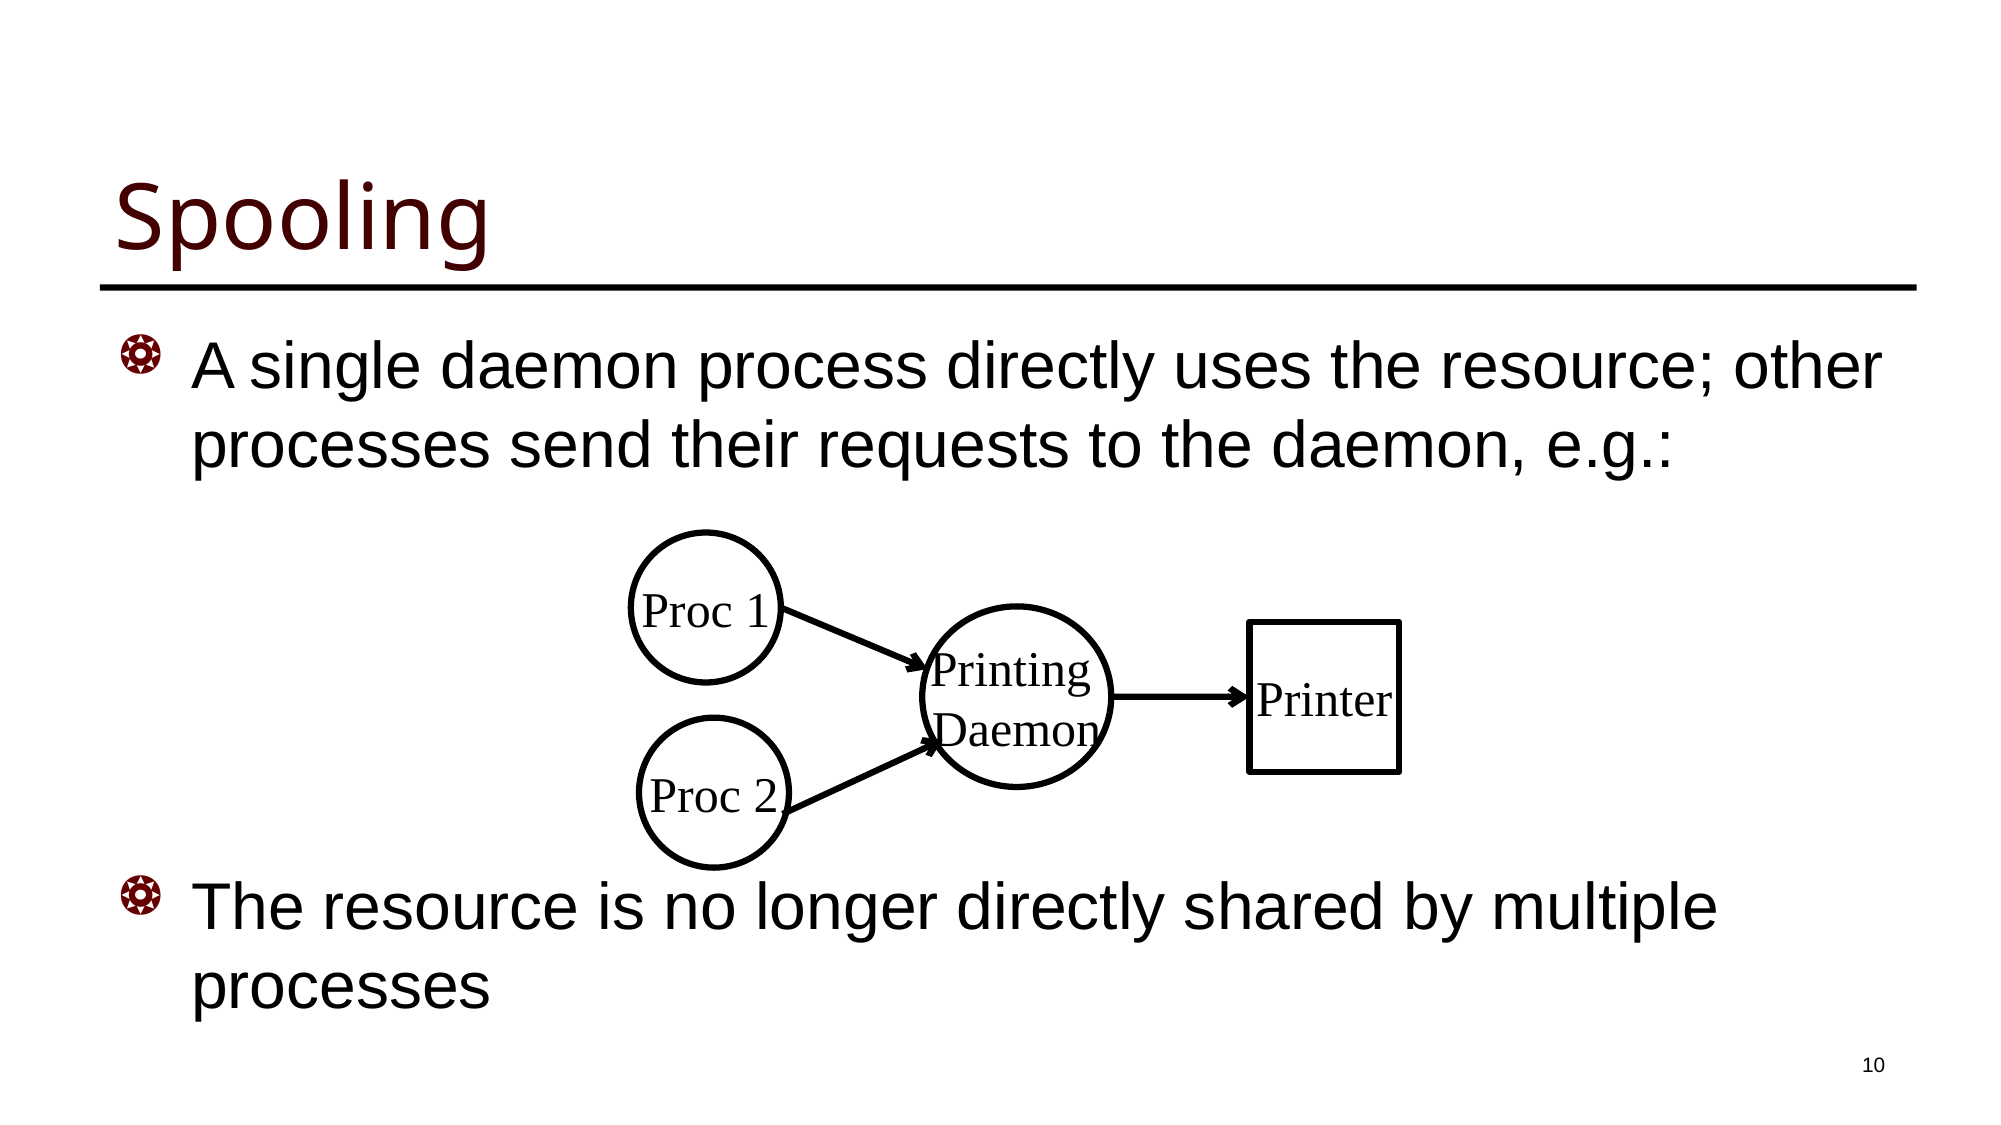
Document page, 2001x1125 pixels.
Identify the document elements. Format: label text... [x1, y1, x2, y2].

text_box Printer [1249, 621, 1400, 772]
text_box Printing Daemon [922, 606, 1112, 787]
text_box Proc 1 [630, 532, 781, 683]
text_box Proc 2 [638, 717, 783, 868]
list A single daemon process directly uses the resource; other processes send their requests to the daemon, e.g.: The resource is no longer directly shared by multiple processes [99, 314, 1917, 1032]
slide_number 10 [1483, 1043, 1901, 1120]
title Spooling [99, 87, 1901, 276]
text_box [782, 739, 943, 815]
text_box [780, 607, 928, 670]
